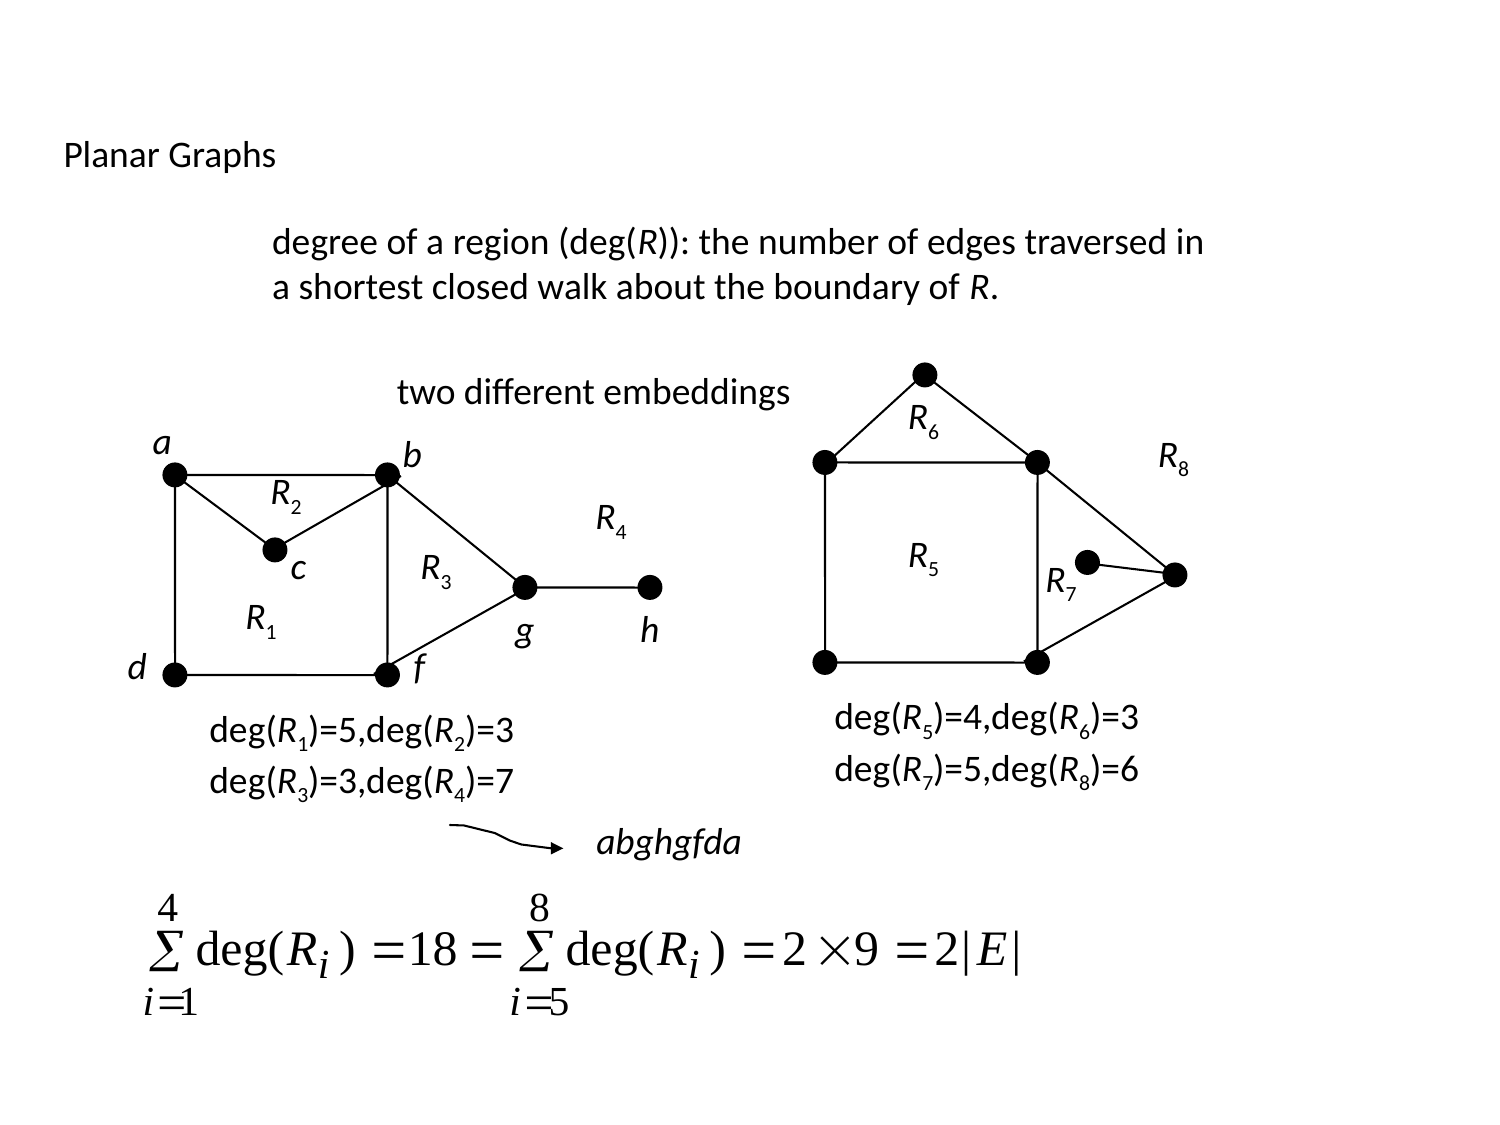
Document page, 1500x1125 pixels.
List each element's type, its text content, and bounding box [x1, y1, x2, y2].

text_box deg(R1)=5,deg(R2)=3 deg(R3)=3,deg(R4)=7 [194, 697, 530, 815]
text_box [813, 451, 837, 474]
text_box [1026, 651, 1049, 674]
text_box [813, 650, 837, 674]
text_box [376, 663, 398, 687]
text_box h [625, 597, 675, 658]
text_box [513, 575, 537, 587]
text_box [1092, 552, 1099, 564]
text_box R1 [230, 585, 292, 651]
text_box g [500, 597, 550, 658]
text_box b [387, 422, 437, 483]
text_box [263, 538, 275, 562]
text_box a [137, 410, 187, 470]
text_box degree of a region (deg(R)): the number of edges traversed in a shortest closed walk about the boundary of R. [257, 210, 1229, 315]
text_box d [112, 635, 162, 695]
text_box R6 [893, 385, 955, 451]
text_box [1026, 451, 1049, 474]
text_box [1163, 563, 1187, 587]
text_box R5 [893, 522, 955, 589]
text_box R7 [1030, 547, 1092, 614]
text_box abghgfda [581, 810, 758, 870]
text_box R3 [405, 535, 467, 601]
text_box [1092, 565, 1099, 573]
text_box f [398, 635, 441, 695]
text_box [376, 476, 387, 487]
text_box [163, 663, 187, 687]
text_box [638, 575, 662, 597]
text_box R8 [1143, 422, 1205, 489]
text_box two different embeddings [382, 360, 807, 420]
text_box c [275, 535, 322, 595]
text_box [913, 363, 937, 385]
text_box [137, 884, 1170, 1091]
text_box deg(R5)=4,deg(R6)=3 deg(R7)=5,deg(R8)=6 [819, 685, 1155, 802]
text_box [376, 463, 387, 475]
text_box [513, 588, 537, 597]
text_box Planar Graphs [48, 122, 292, 183]
text_box R4 [580, 485, 642, 551]
text_box [163, 470, 187, 487]
text_box [449, 824, 564, 855]
text_box R2 [255, 460, 317, 526]
